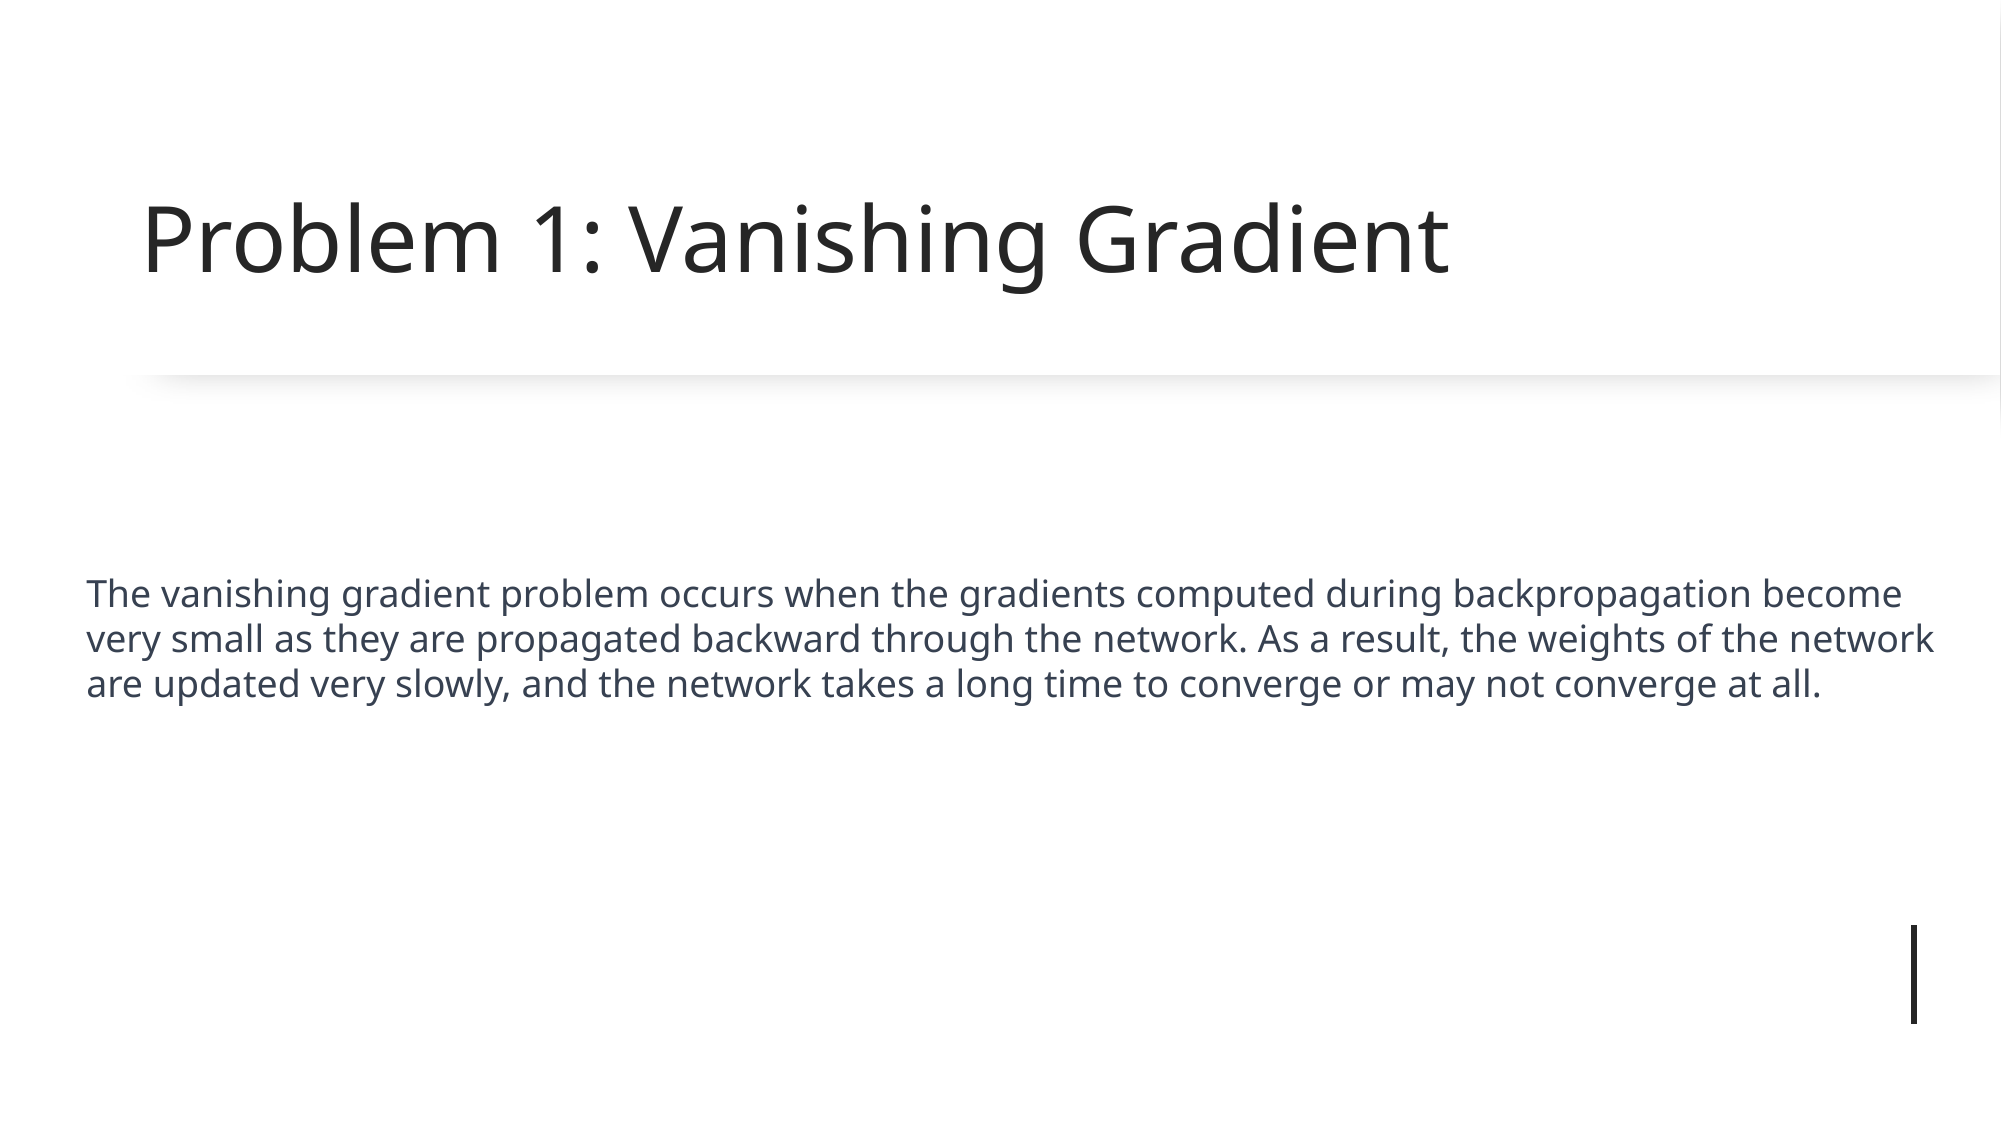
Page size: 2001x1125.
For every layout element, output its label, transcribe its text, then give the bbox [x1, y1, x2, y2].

text_box [0, 376, 2000, 1125]
text_box [0, 0, 2000, 376]
text_box The vanishing gradient problem occurs when the gradients computed during backpropagation become very small as they are propagated backward through the network. As a result, the weights of the network are updated very slowly, and the network takes a long time to converge or may not converge at all. [71, 562, 1970, 713]
title Problem 1: Vanishing Gradient [124, 140, 1751, 332]
